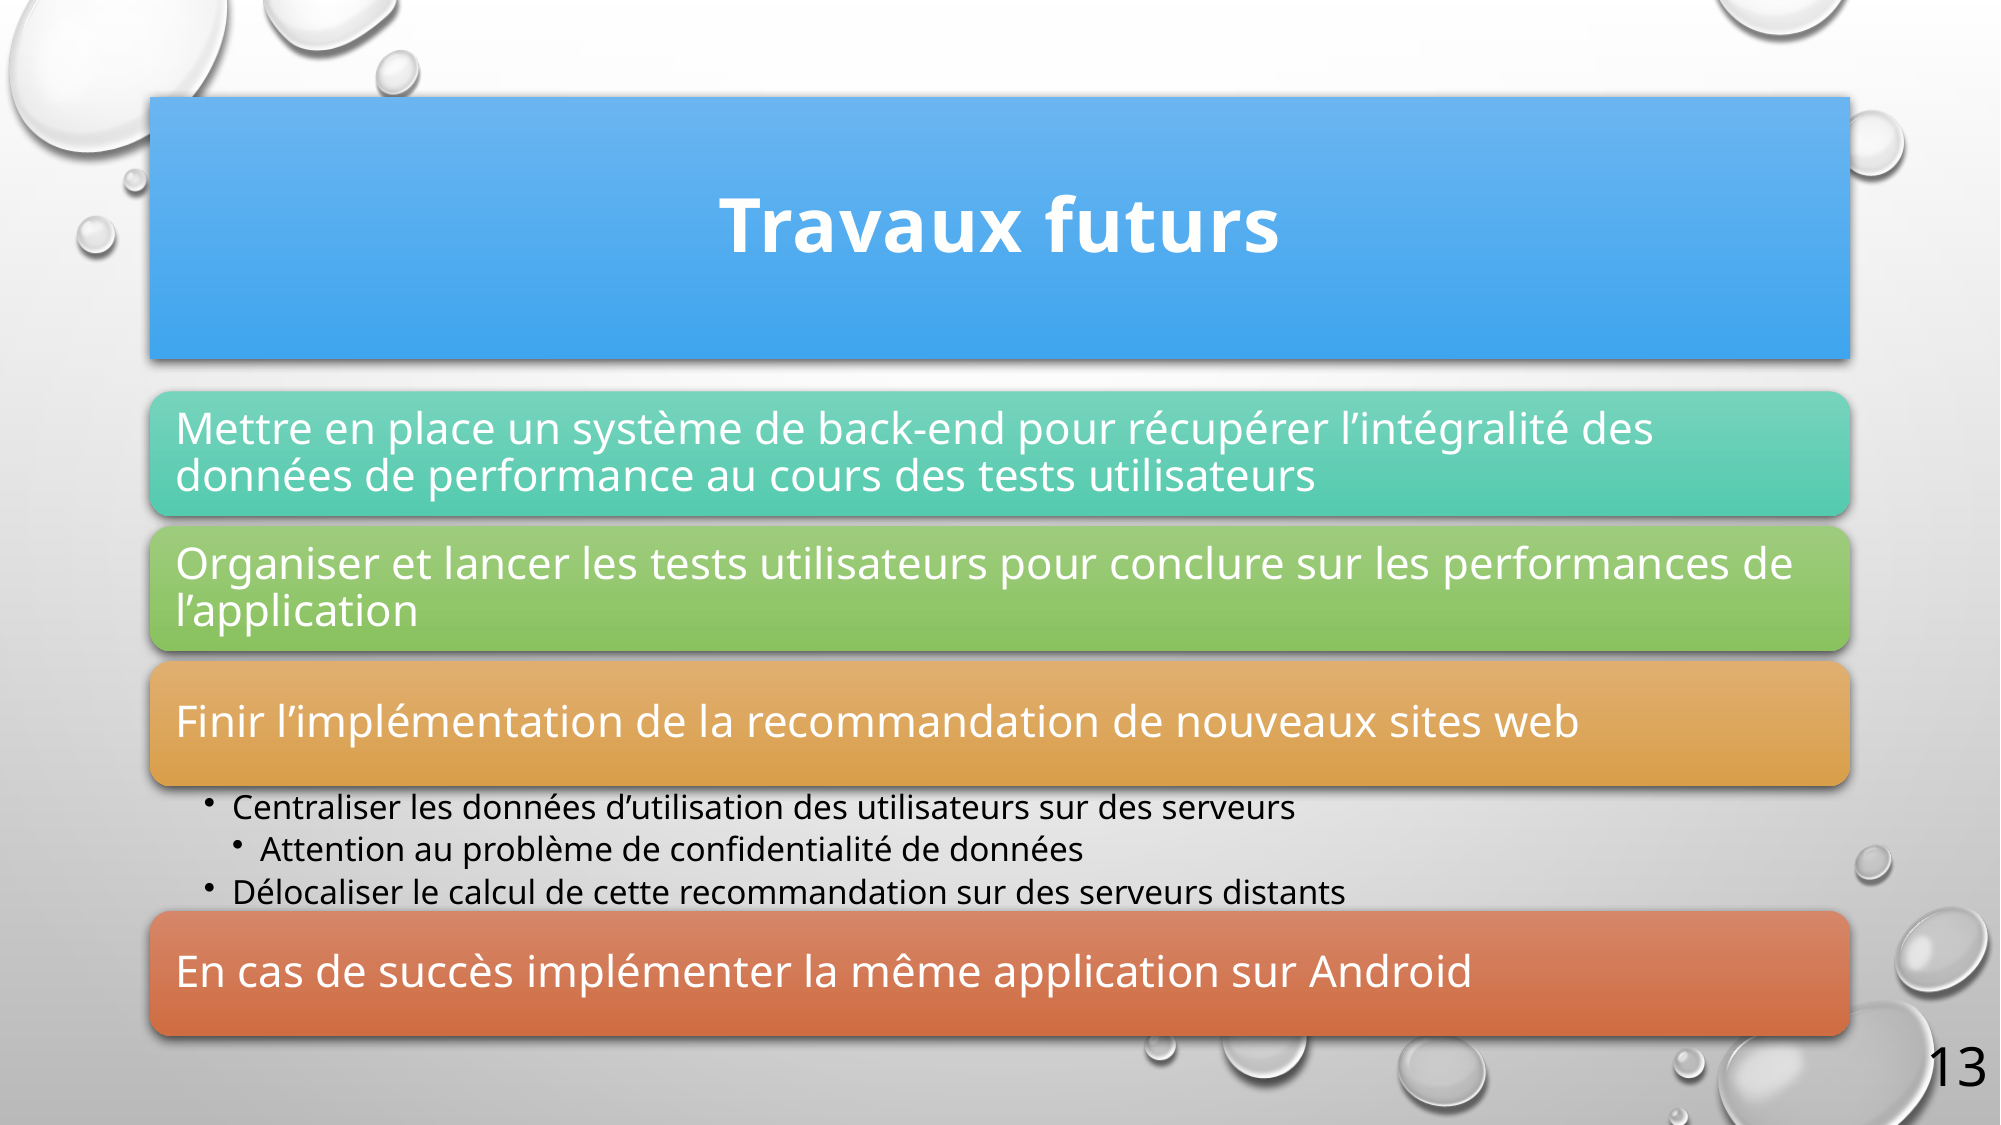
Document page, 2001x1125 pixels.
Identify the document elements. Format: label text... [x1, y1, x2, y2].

title Travaux futurs [150, 97, 1851, 359]
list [149, 388, 1851, 1040]
slide_number 13 [1878, 1039, 2000, 1099]
picture [0, 0, 2000, 1125]
